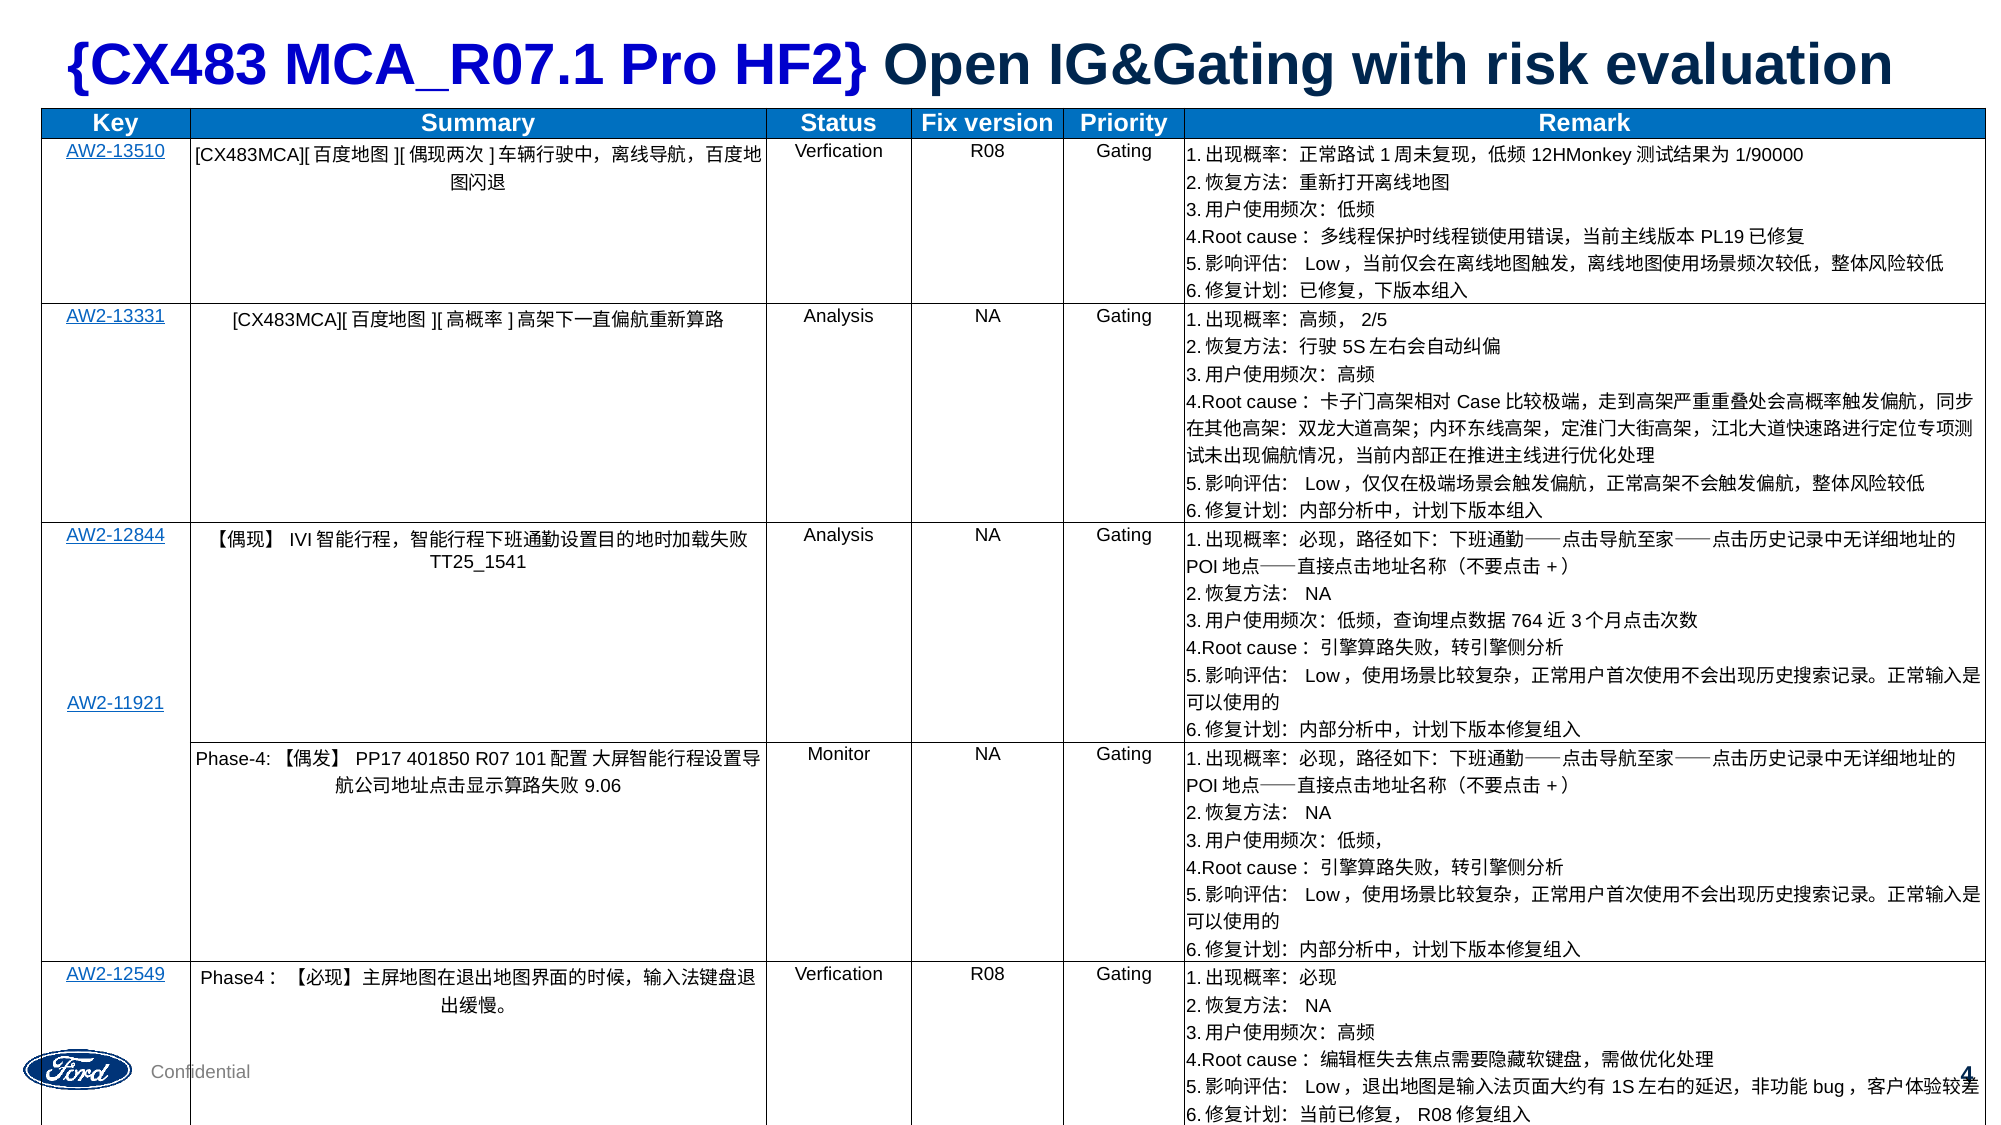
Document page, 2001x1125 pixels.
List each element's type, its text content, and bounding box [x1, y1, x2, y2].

title {CX483 MCA_R07.1 Pro HF2} Open IG&Gating with risk evaluation [52, 26, 2000, 107]
table_cell AW2-12844 AW2-11921 [42, 523, 190, 961]
table_header Status [767, 109, 911, 138]
table_cell Verfication [767, 962, 911, 1125]
table_cell Monitor [767, 743, 911, 961]
table_cell [CX483MCA][百度地图][高概率]高架下一直偏航重新算路 [191, 304, 766, 522]
table_header Summary [191, 109, 766, 138]
table_cell AW2-13331 [42, 304, 190, 522]
table_cell Phase4：【必现】主屏地图在退出地图界面的时候，输入法键盘退出缓慢。 [191, 962, 766, 1125]
table_cell R08 [912, 139, 1063, 303]
table_cell 【偶现】IVI智能行程，智能行程下班通勤设置目的地时加载失败 TT25_1541 [191, 523, 766, 742]
picture [23, 1049, 41, 1090]
table_cell AW2-12549 [42, 962, 190, 1125]
table_cell Verfication [767, 139, 911, 303]
table_header Fix version [912, 109, 1063, 138]
table_header Priority [1064, 109, 1184, 138]
table_cell 1.出现概率：必现，路径如下：下班通勤——点击导航至家——点击历史记录中无详细地址的POI地点——直接点击地址名称（不要点击+） 2.恢复方法：NA 3.用户使用频次：低频，查询埋点数据764近3个月点击次数 4.Root cause：引擎算路失败，转引擎侧分析 5.影响评估：Low，使用场景比较复杂，正常用户首次使用不会出现历史搜索记录。正常输入是可以使用的 6.修复计划：内部分析中，计划下版本修复组入 [1185, 523, 1985, 742]
table_cell [CX483MCA][百度地图][偶现两次]车辆行驶中，离线导航，百度地图闪退 [191, 139, 766, 303]
table_cell Gating [1064, 962, 1184, 1125]
table_cell Gating [1064, 523, 1184, 742]
table_header Remark [1185, 109, 1985, 138]
table_cell AW2-13510 [42, 139, 190, 303]
table_cell Analysis [767, 523, 911, 742]
table_cell 1.出现概率：高频，2/5 2.恢复方法：行驶5S左右会自动纠偏 3.用户使用频次：高频 4.Root cause：卡子门高架相对Case比较极端，走到高架严重重叠处会高概率触发偏航，同步在其他高架：双龙大道高架；内环东线高架，定淮门大街高架，江北大道快速路进行定位专项测试未出现偏航情况，当前内部正在推进主线进行优化处理 5.影响评估：Low，仅仅在极端场景会触发偏航，正常高架不会触发偏航，整体风险较低 6.修复计划：内部分析中，计划下版本组入 [1185, 304, 1985, 522]
table_cell NA [912, 304, 1063, 522]
table_cell Phase-4:【偶发】PP17 401850 R07 101配置 大屏智能行程设置导航公司地址点击显示算路失败9.06 [191, 743, 766, 961]
table_cell 1.出现概率：正常路试1周未复现，低频12HMonkey测试结果为1/90000 2.恢复方法：重新打开离线地图 3.用户使用频次：低频 4.Root cause：多线程保护时线程锁使用错误，当前主线版本PL19已修复 5.影响评估：Low，当前仅会在离线地图触发，离线地图使用场景频次较低，整体风险较低 6.修复计划：已修复，下版本组入 [1185, 139, 1985, 303]
table_cell Analysis [767, 304, 911, 522]
table_cell 1.出现概率：必现，路径如下：下班通勤——点击导航至家——点击历史记录中无详细地址的POI地点——直接点击地址名称（不要点击+） 2.恢复方法：NA 3.用户使用频次：低频， 4.Root cause：引擎算路失败，转引擎侧分析 5.影响评估：Low，使用场景比较复杂，正常用户首次使用不会出现历史搜索记录。正常输入是可以使用的 6.修复计划：内部分析中，计划下版本修复组入 [1185, 743, 1985, 961]
table_cell Gating [1064, 743, 1184, 961]
table_cell R08 [912, 962, 1063, 1125]
table_cell Gating [1064, 139, 1184, 303]
table_cell 1.出现概率：必现 2.恢复方法：NA 3.用户使用频次：高频 4.Root cause：编辑框失去焦点需要隐藏软键盘，需做优化处理 5.影响评估：Low，退出地图是输入法页面大约有1S左右的延迟，非功能bug，客户体验较差 6.修复计划：当前已修复，R08修复组入 [1185, 962, 1985, 1125]
table_cell NA [912, 523, 1063, 742]
table_cell Gating [1064, 304, 1184, 522]
table_header Key [42, 109, 190, 138]
table_cell NA [912, 743, 1063, 961]
